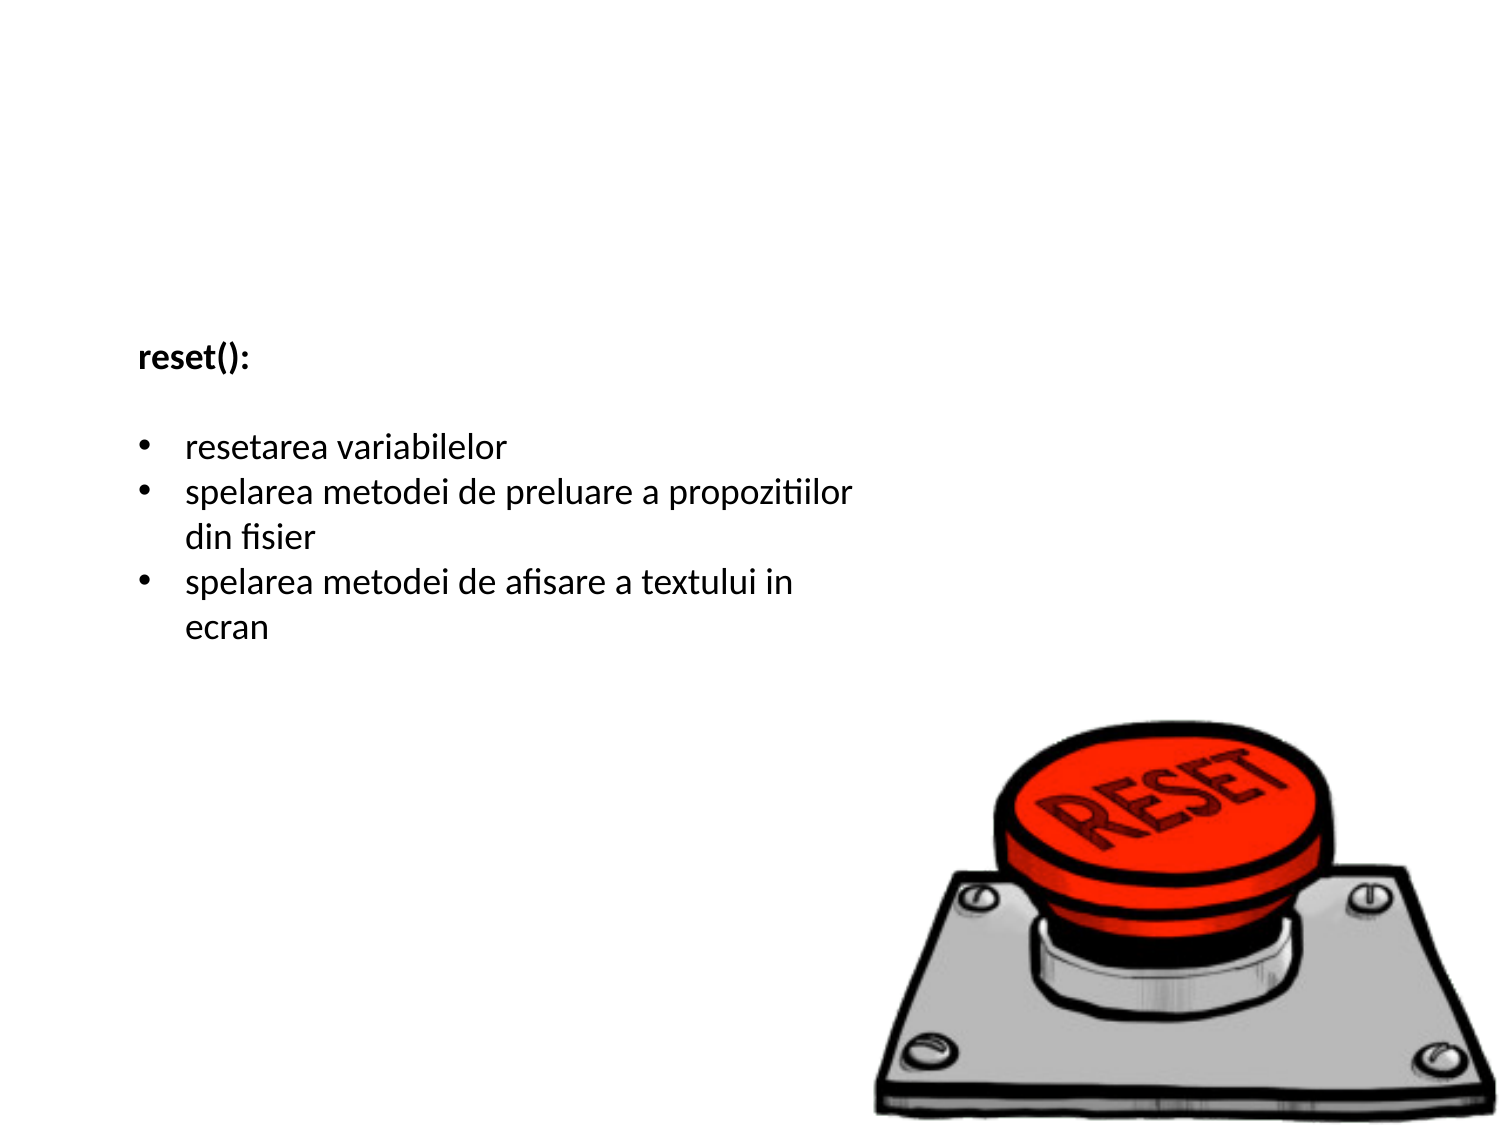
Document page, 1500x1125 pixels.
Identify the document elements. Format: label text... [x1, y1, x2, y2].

picture [837, 674, 1500, 1125]
text_box reset(): resetarea variabilelor spelarea metodei de preluare a propozitiilor din fisier spelarea metodei de afisare a textului in ecran [123, 324, 874, 655]
